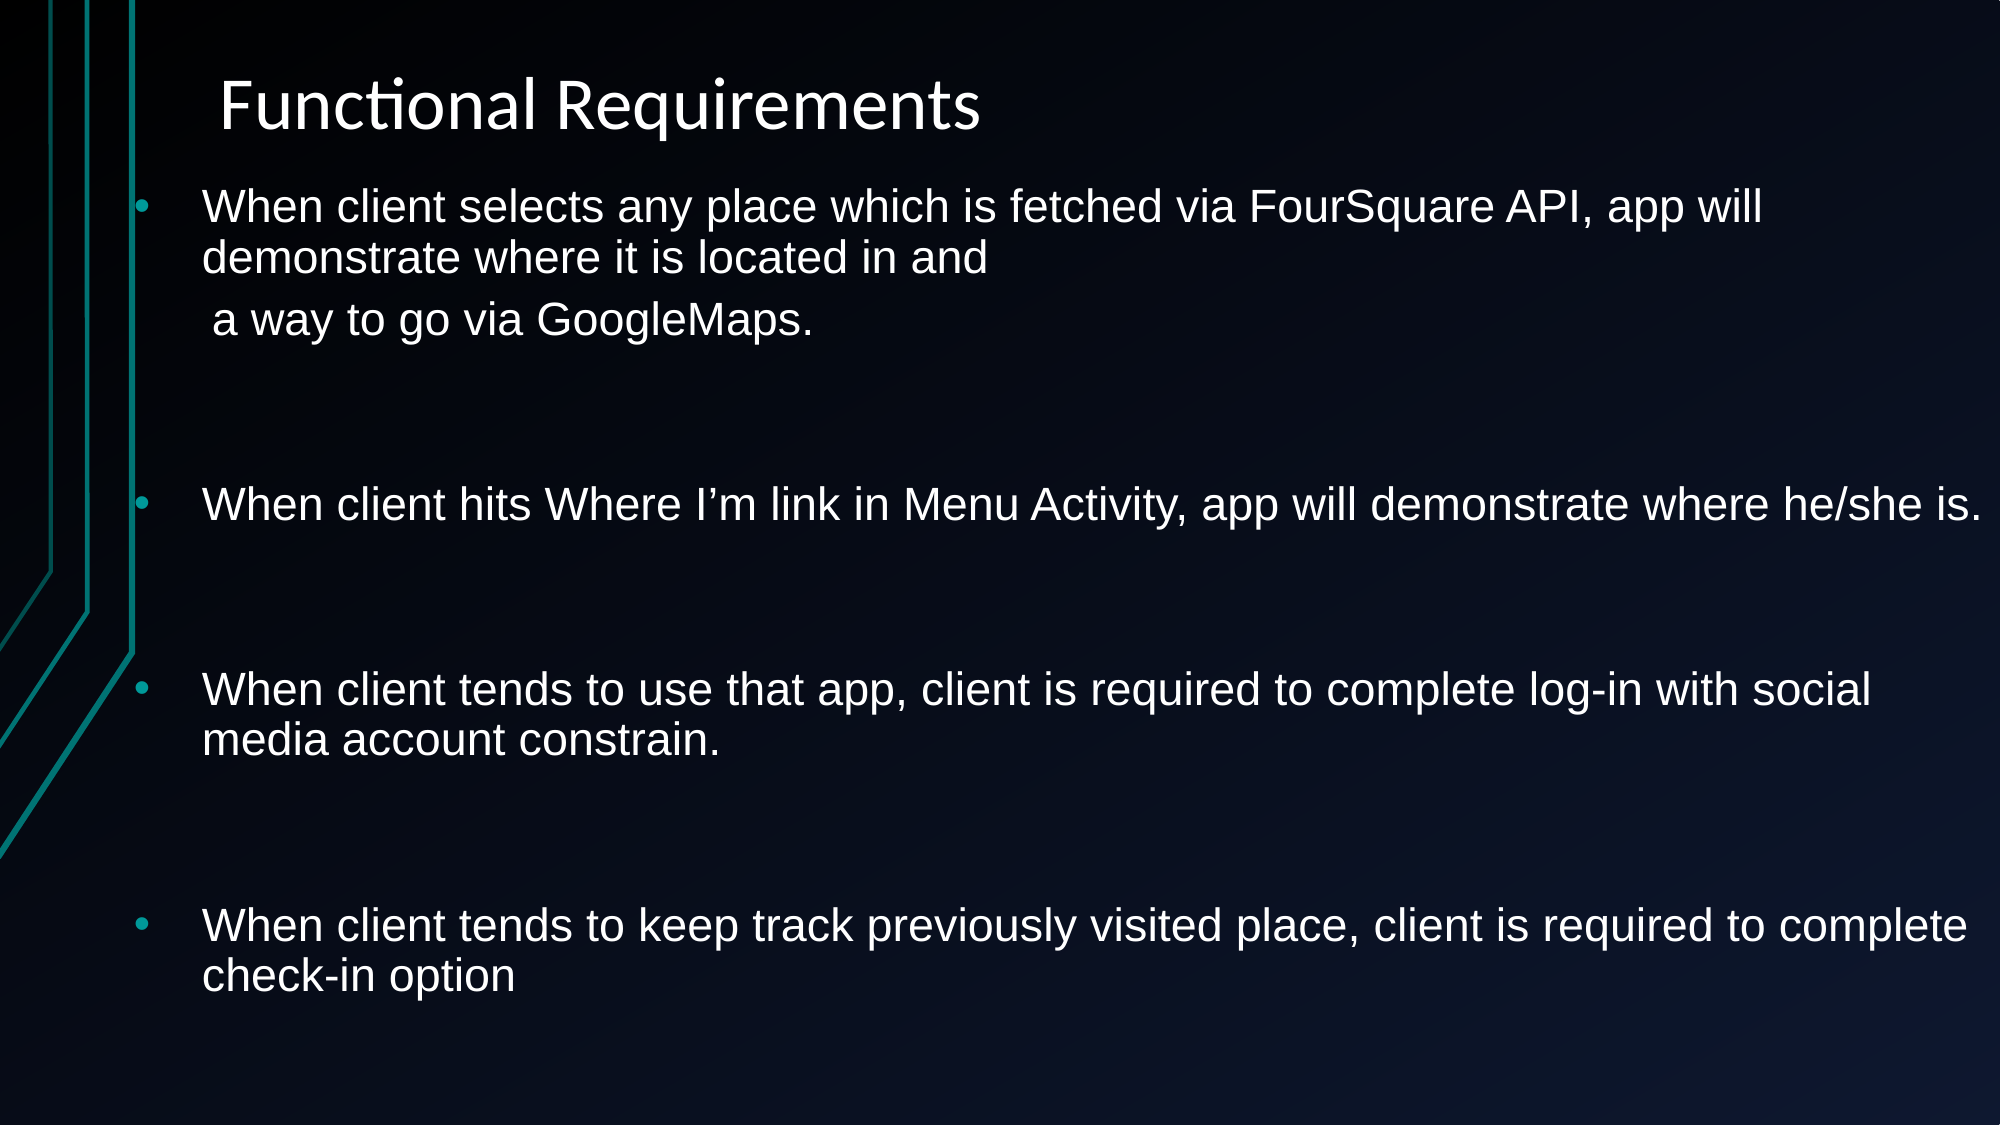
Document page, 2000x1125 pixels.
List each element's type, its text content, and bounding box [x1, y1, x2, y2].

title Functional Requirements [199, 45, 1900, 172]
list When client selects any place which is fetched via FourSquare API, app will demonstrate where it is located in and a way to go via GoogleMaps. When client hits Where I’m link in Menu Activity, app will demonstrate where he/she is. When client tends to use that app, client is required to complete log-in with social media account constrain. When client tends to keep track previously visited place, client is required to complete check-in option [113, 172, 2000, 1013]
